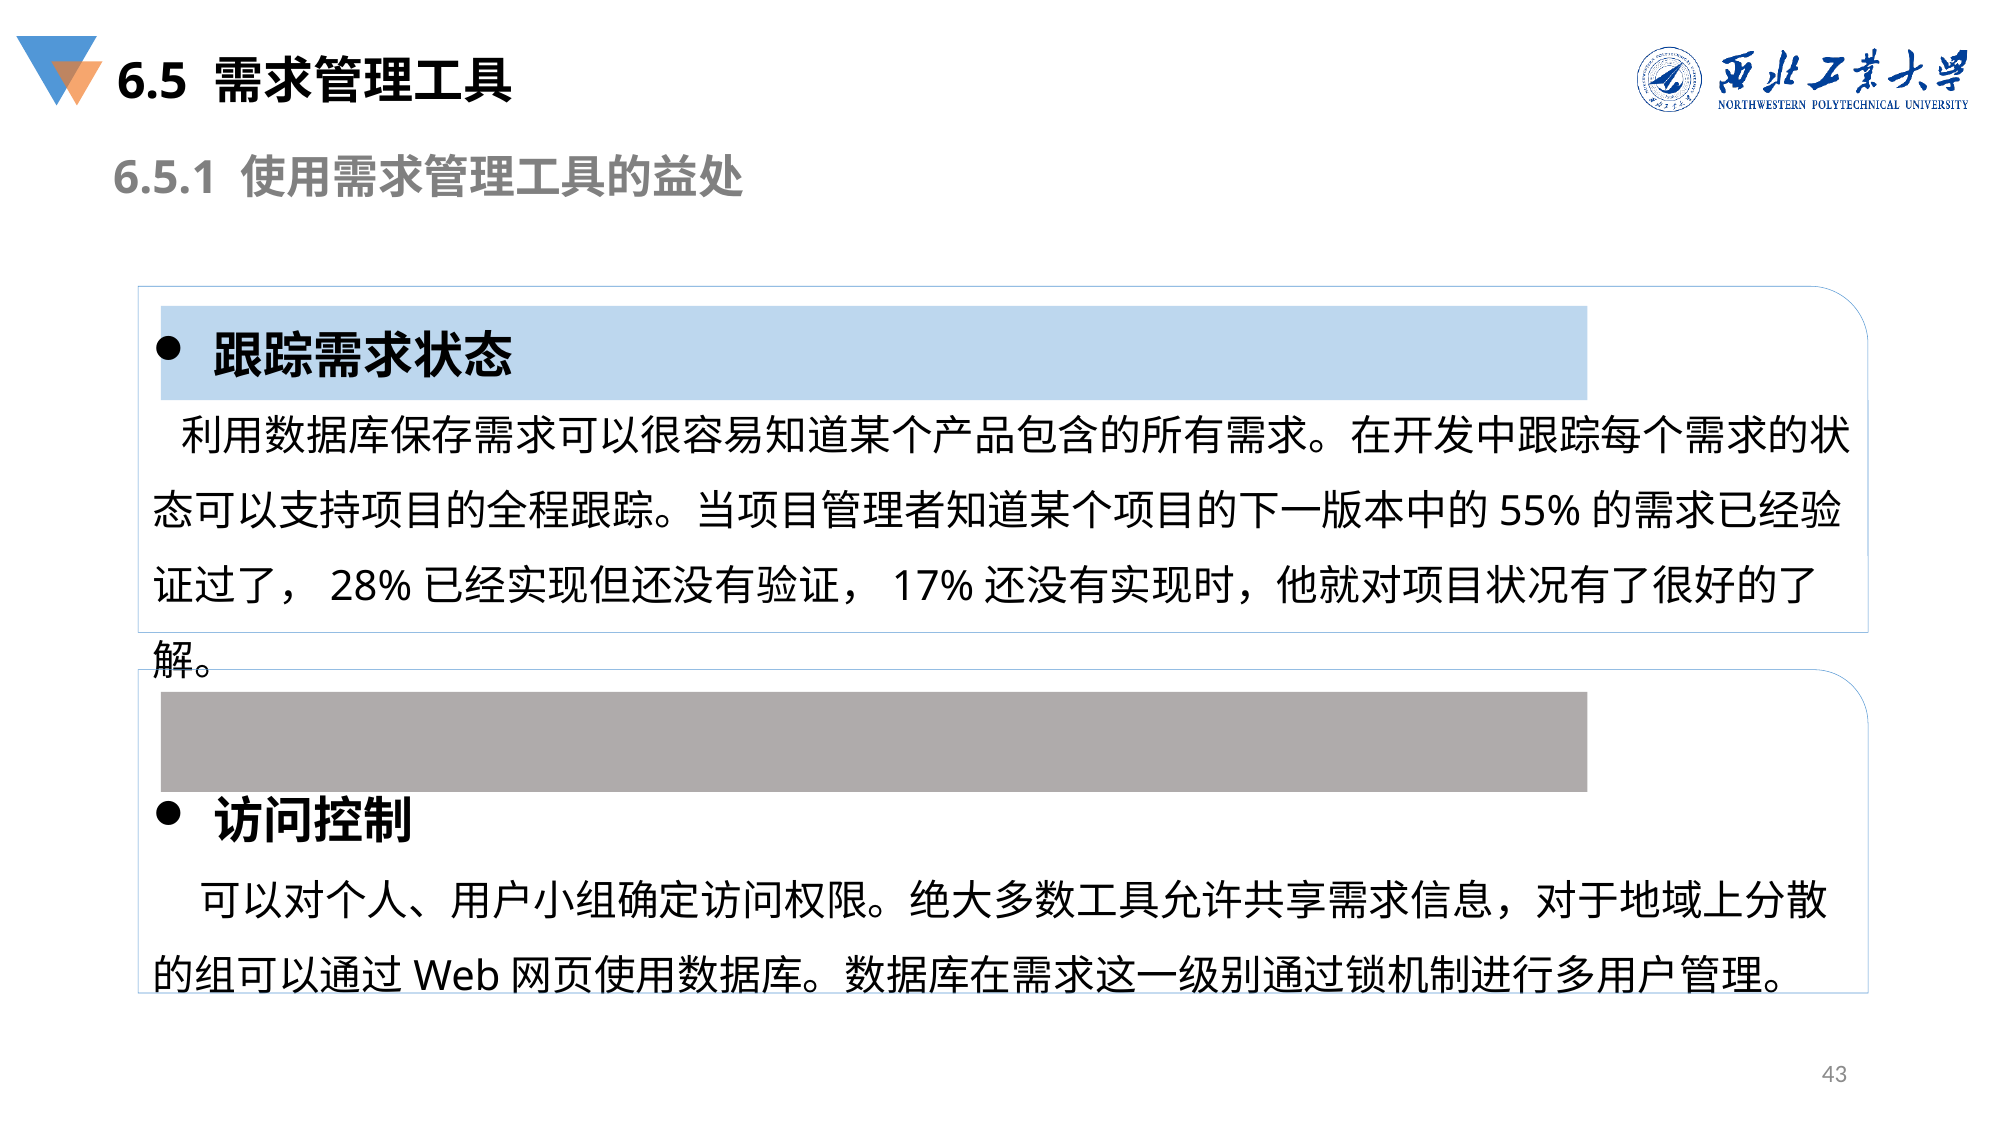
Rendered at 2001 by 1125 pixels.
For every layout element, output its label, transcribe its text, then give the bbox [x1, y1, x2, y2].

text_box 6.5.1 使用需求管理工具的益处 [98, 139, 1120, 210]
picture [1633, 38, 1970, 123]
text_box [137, 668, 1870, 995]
slide_number 43 [1412, 1042, 1863, 1103]
text_box 跟踪需求状态 利用数据库保存需求可以很容易知道某个产品包含的所有需求。在开发中跟踪每个需求的状态可以支持项目的全程跟踪。当项目管理者知道某个项目的下一版本中的55%的需求已经验证过了，28%已经实现但还没有验证，17%还没有实现时，他就对项目状况有了很好的了解。 访问控制 可以对个人、用户小组确定访问权限。绝大多数工具允许共享需求信息，对于地域上分散的组可以通过Web网页使用数据库。数据库在需求这一级别通过锁机制进行多用户管理。 [138, 286, 1875, 1006]
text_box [16, 36, 606, 117]
text_box [137, 285, 1870, 634]
